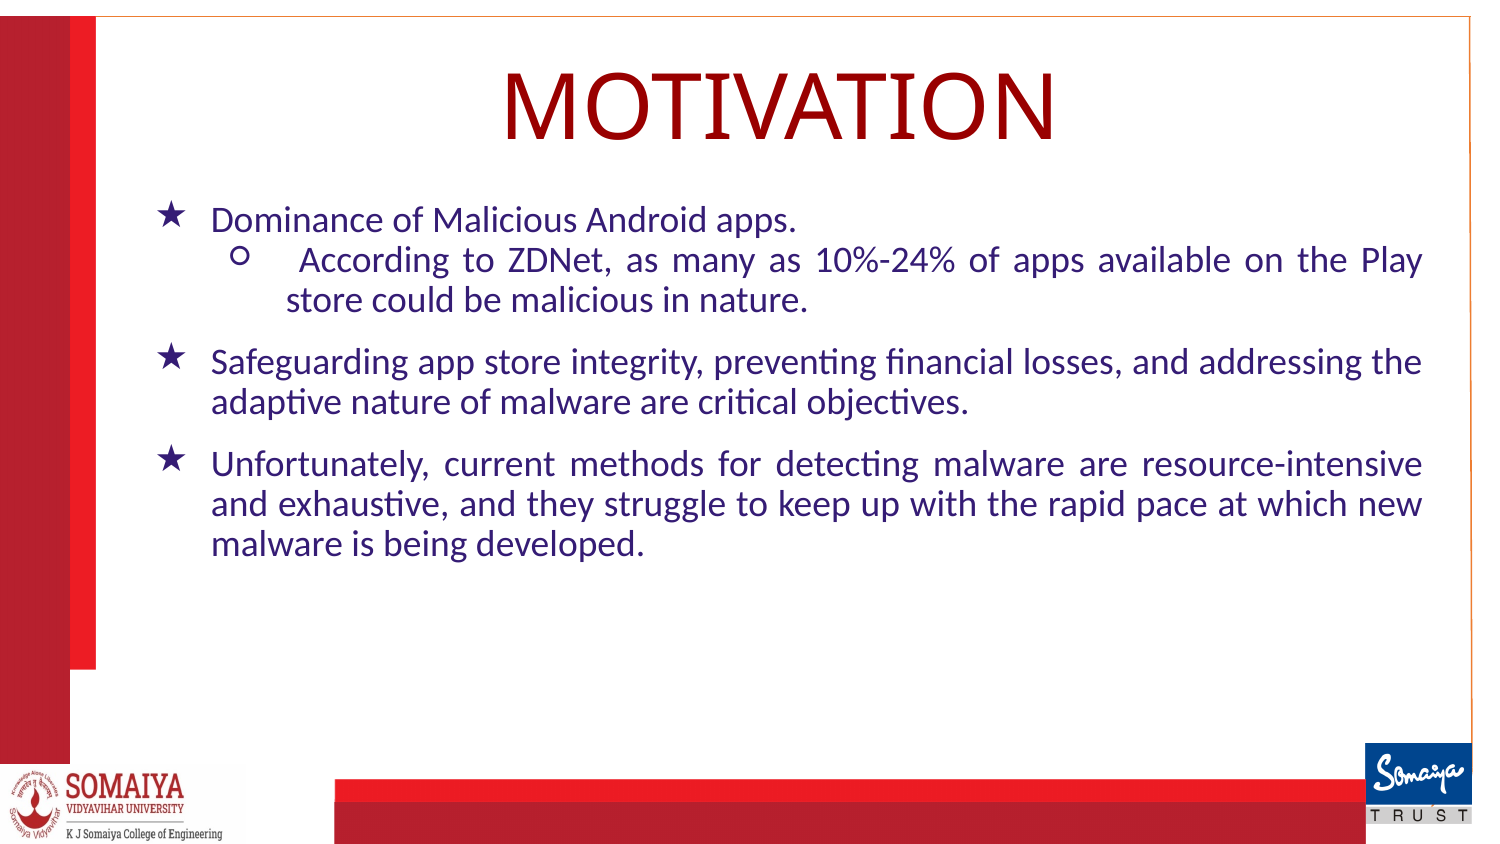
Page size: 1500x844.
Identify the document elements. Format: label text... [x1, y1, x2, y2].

picture [0, 16, 246, 844]
picture [335, 780, 1365, 844]
picture [1365, 743, 1472, 824]
title MOTIVATION Dominance of Malicious Android apps. According to ZDNet, as many as 10%-24% of apps available on the Play store could be malicious in nature. Safeguarding app store integrity, preventing financial losses, and addressing the adaptive nature of malware are critical objectives. Unfortunately, current methods for detecting malware are resource-intensive and exhaustive, and they struggle to keep up with the rapid pace at which new malware is being developed. [120, 52, 1440, 751]
